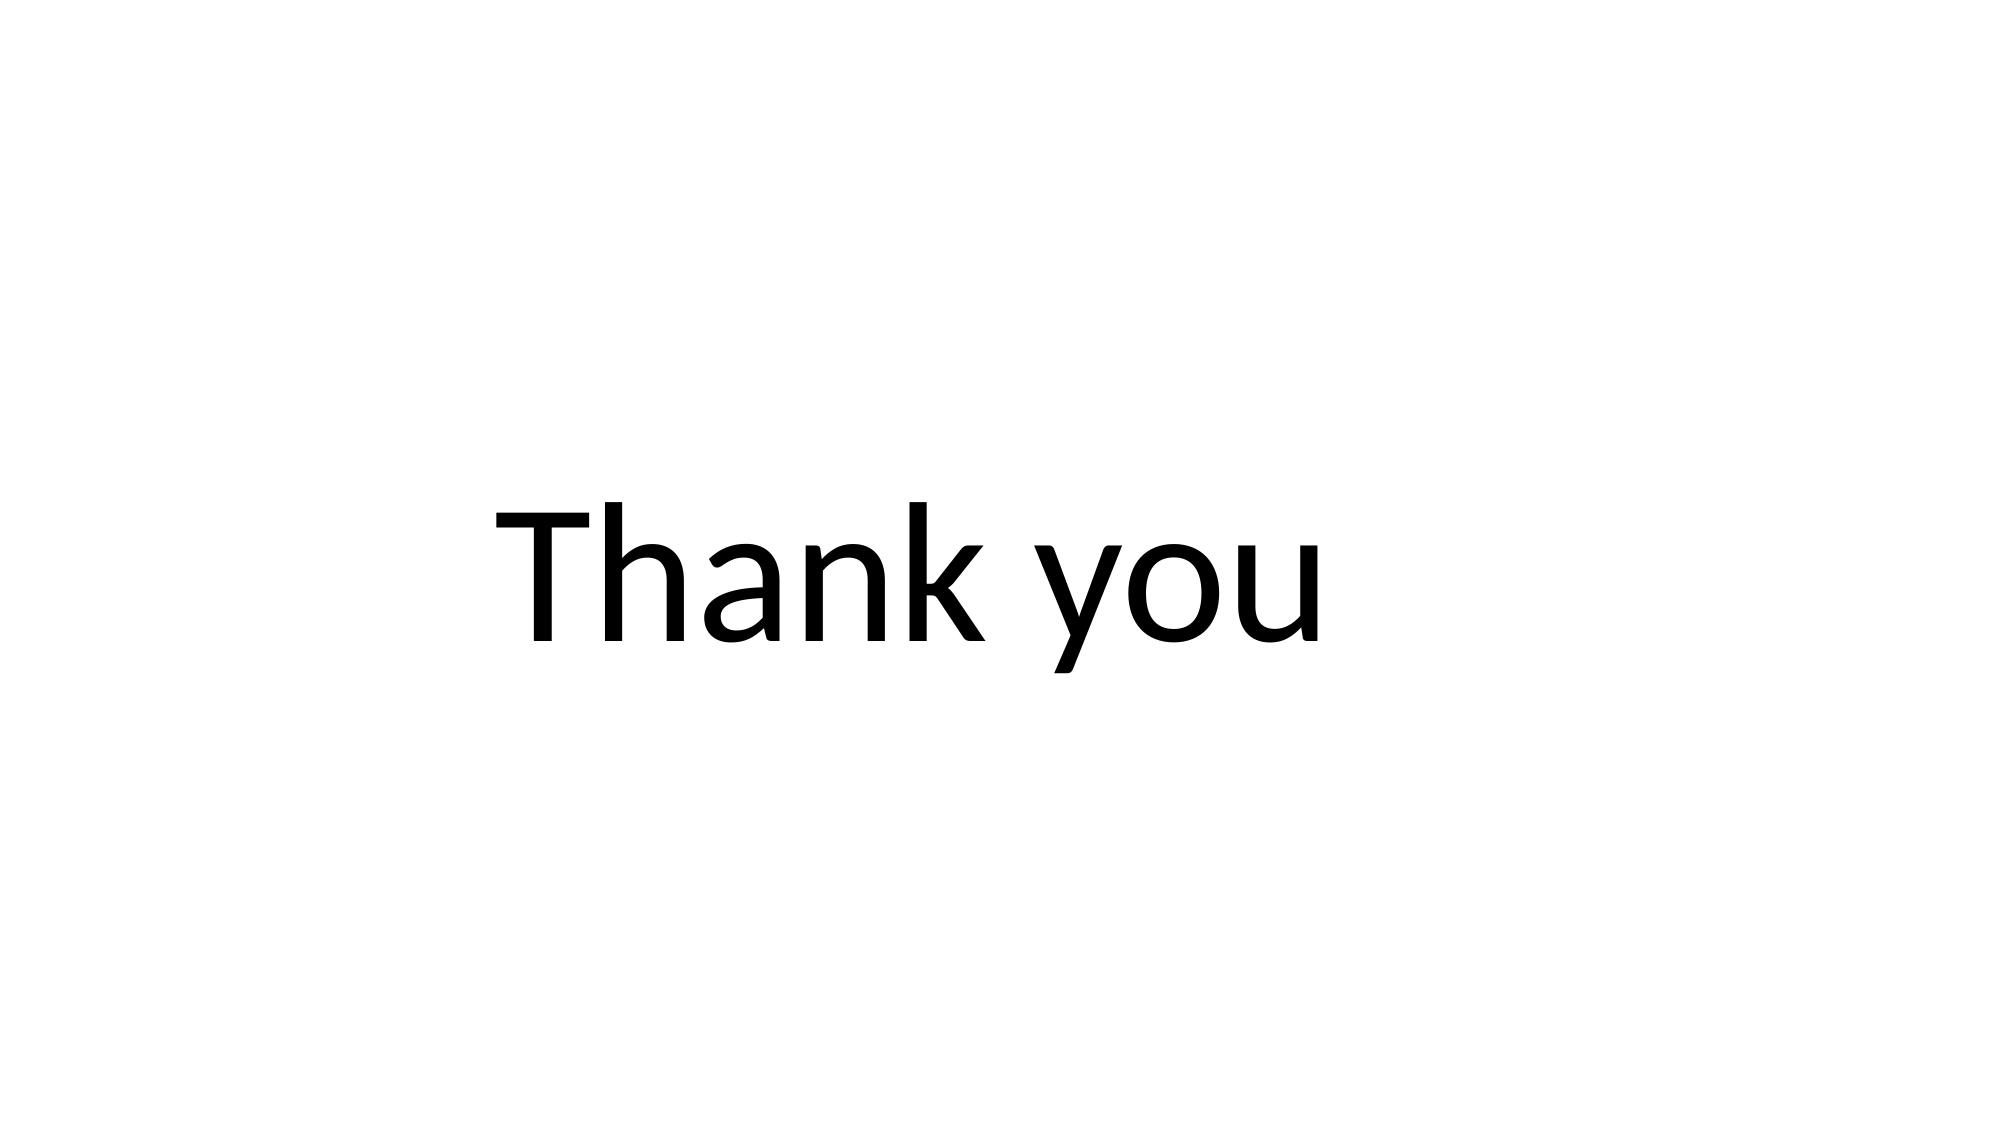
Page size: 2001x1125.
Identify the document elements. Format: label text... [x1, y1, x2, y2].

text_box Thank you [479, 433, 1699, 689]
